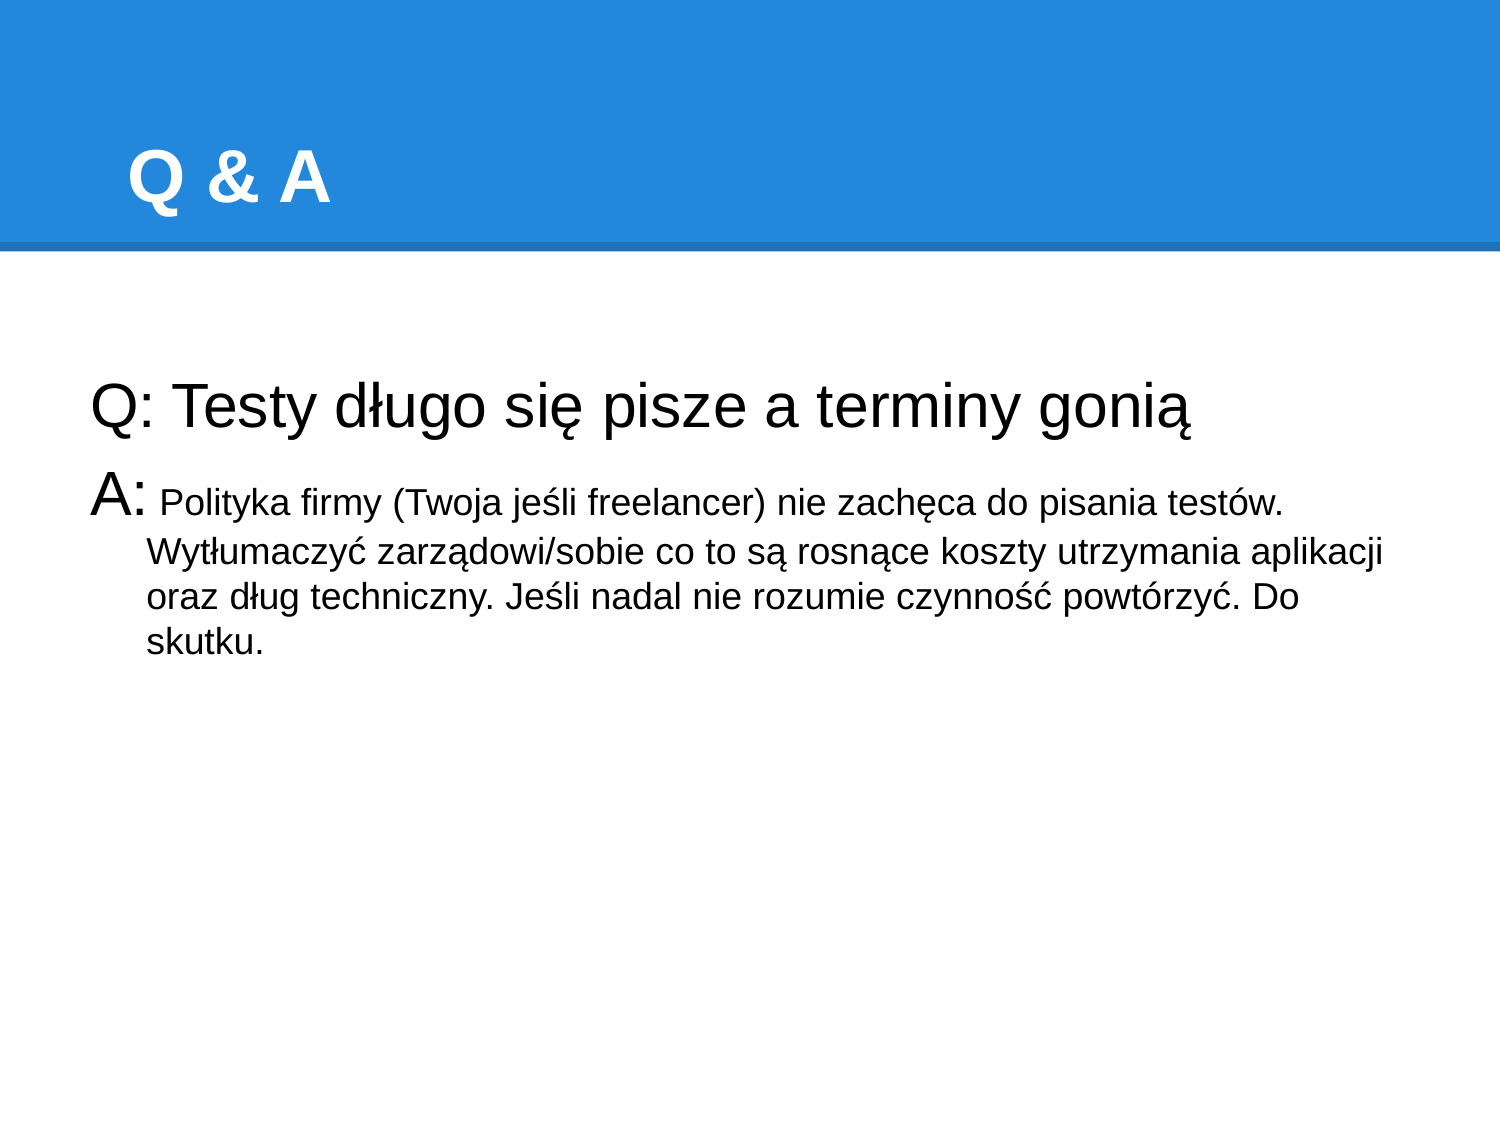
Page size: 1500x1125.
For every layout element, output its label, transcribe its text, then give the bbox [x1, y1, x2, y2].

title Q & A [75, 14, 1425, 233]
list Q: Testy długo się pisze a terminy gonią A: Polityka firmy (Twoja jeśli freelancer) nie zachęca do pisania testów. Wytłumaczyć zarządowi/sobie co to są rosnące koszty utrzymania aplikacji oraz dług techniczny. Jeśli nadal nie rozumie czynność powtórzyć. Do skutku. [75, 262, 1425, 931]
